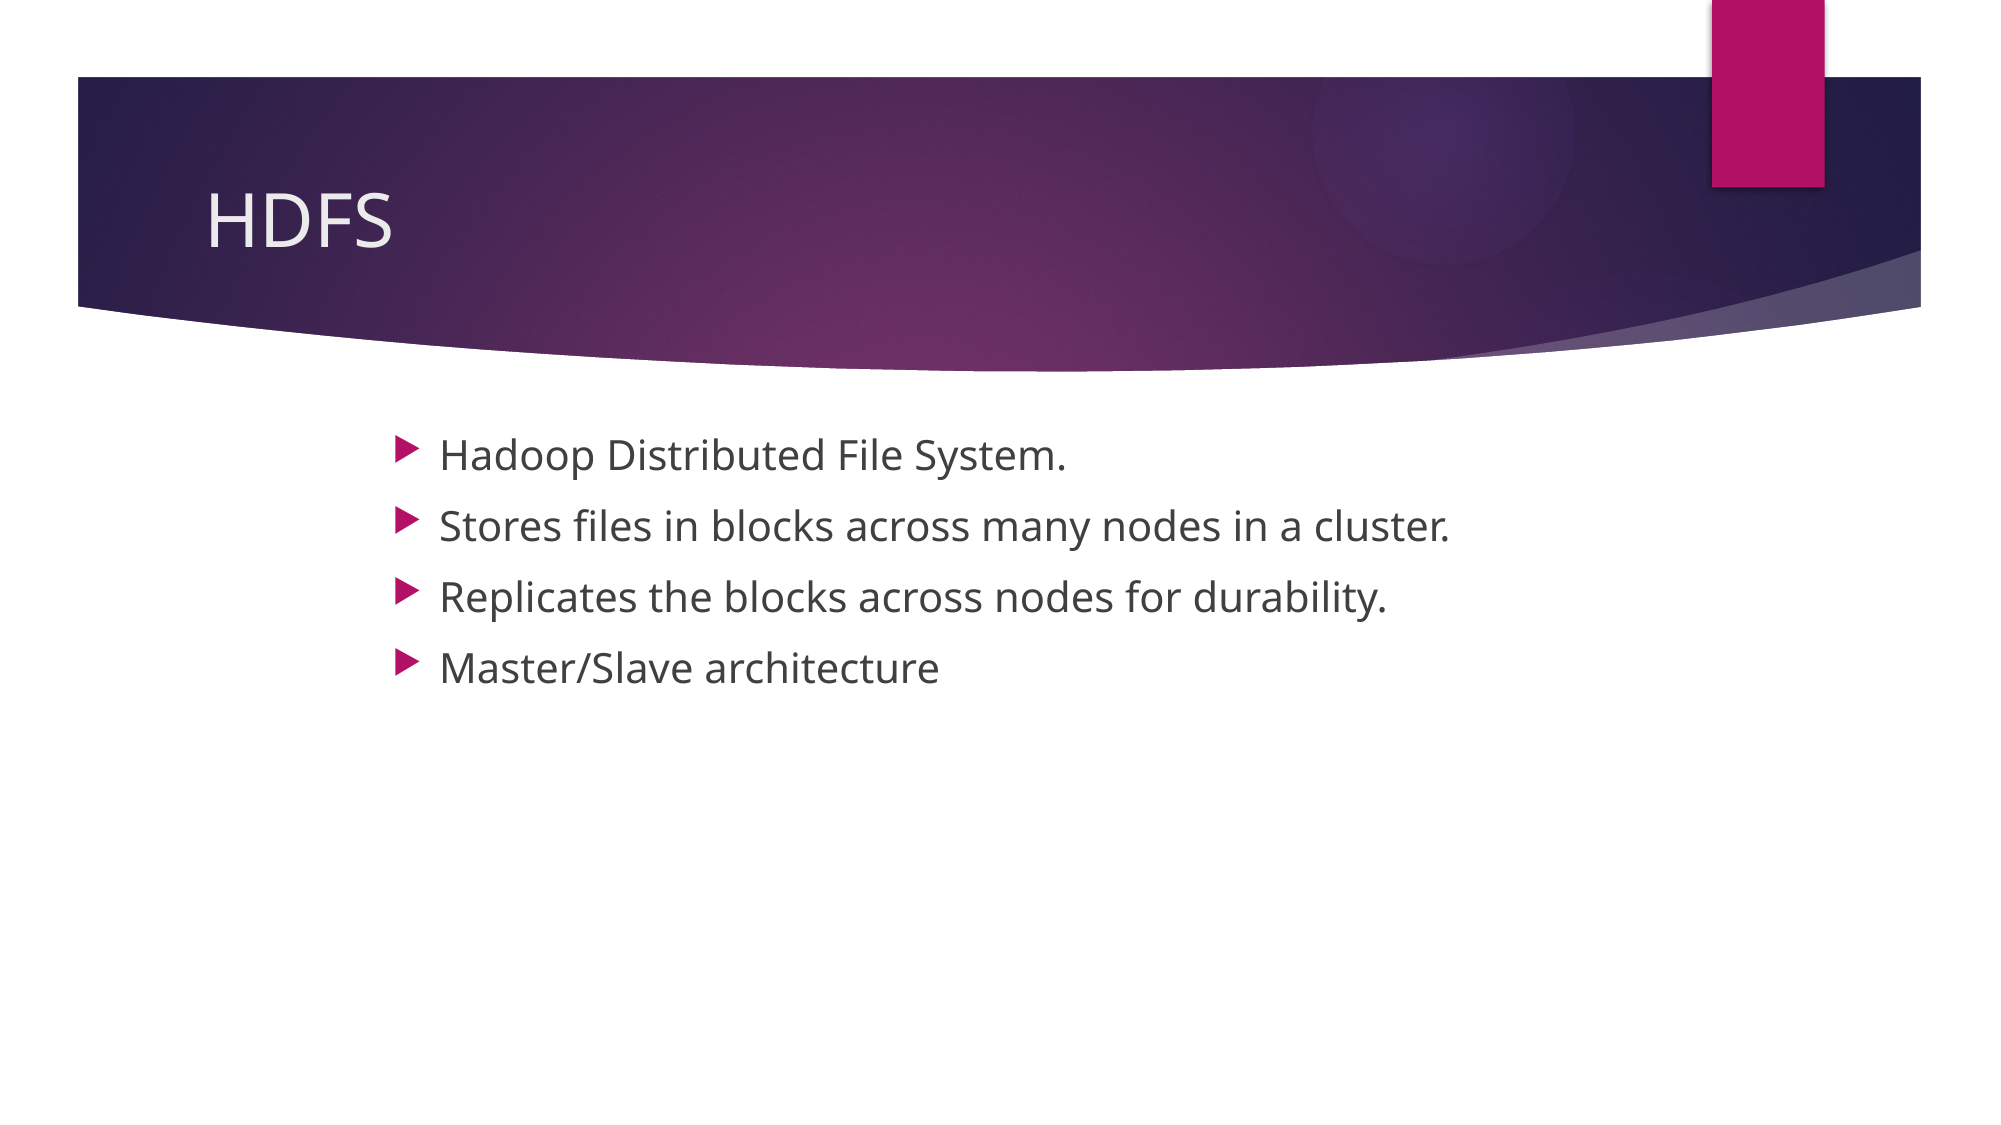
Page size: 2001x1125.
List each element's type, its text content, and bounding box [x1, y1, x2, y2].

text_box Hadoop Distributed File System. Stores files in blocks across many nodes in a cluster. Replicates the blocks across nodes for durability. Master/Slave architecture [302, 421, 1565, 1033]
title HDFS [189, 159, 1627, 276]
